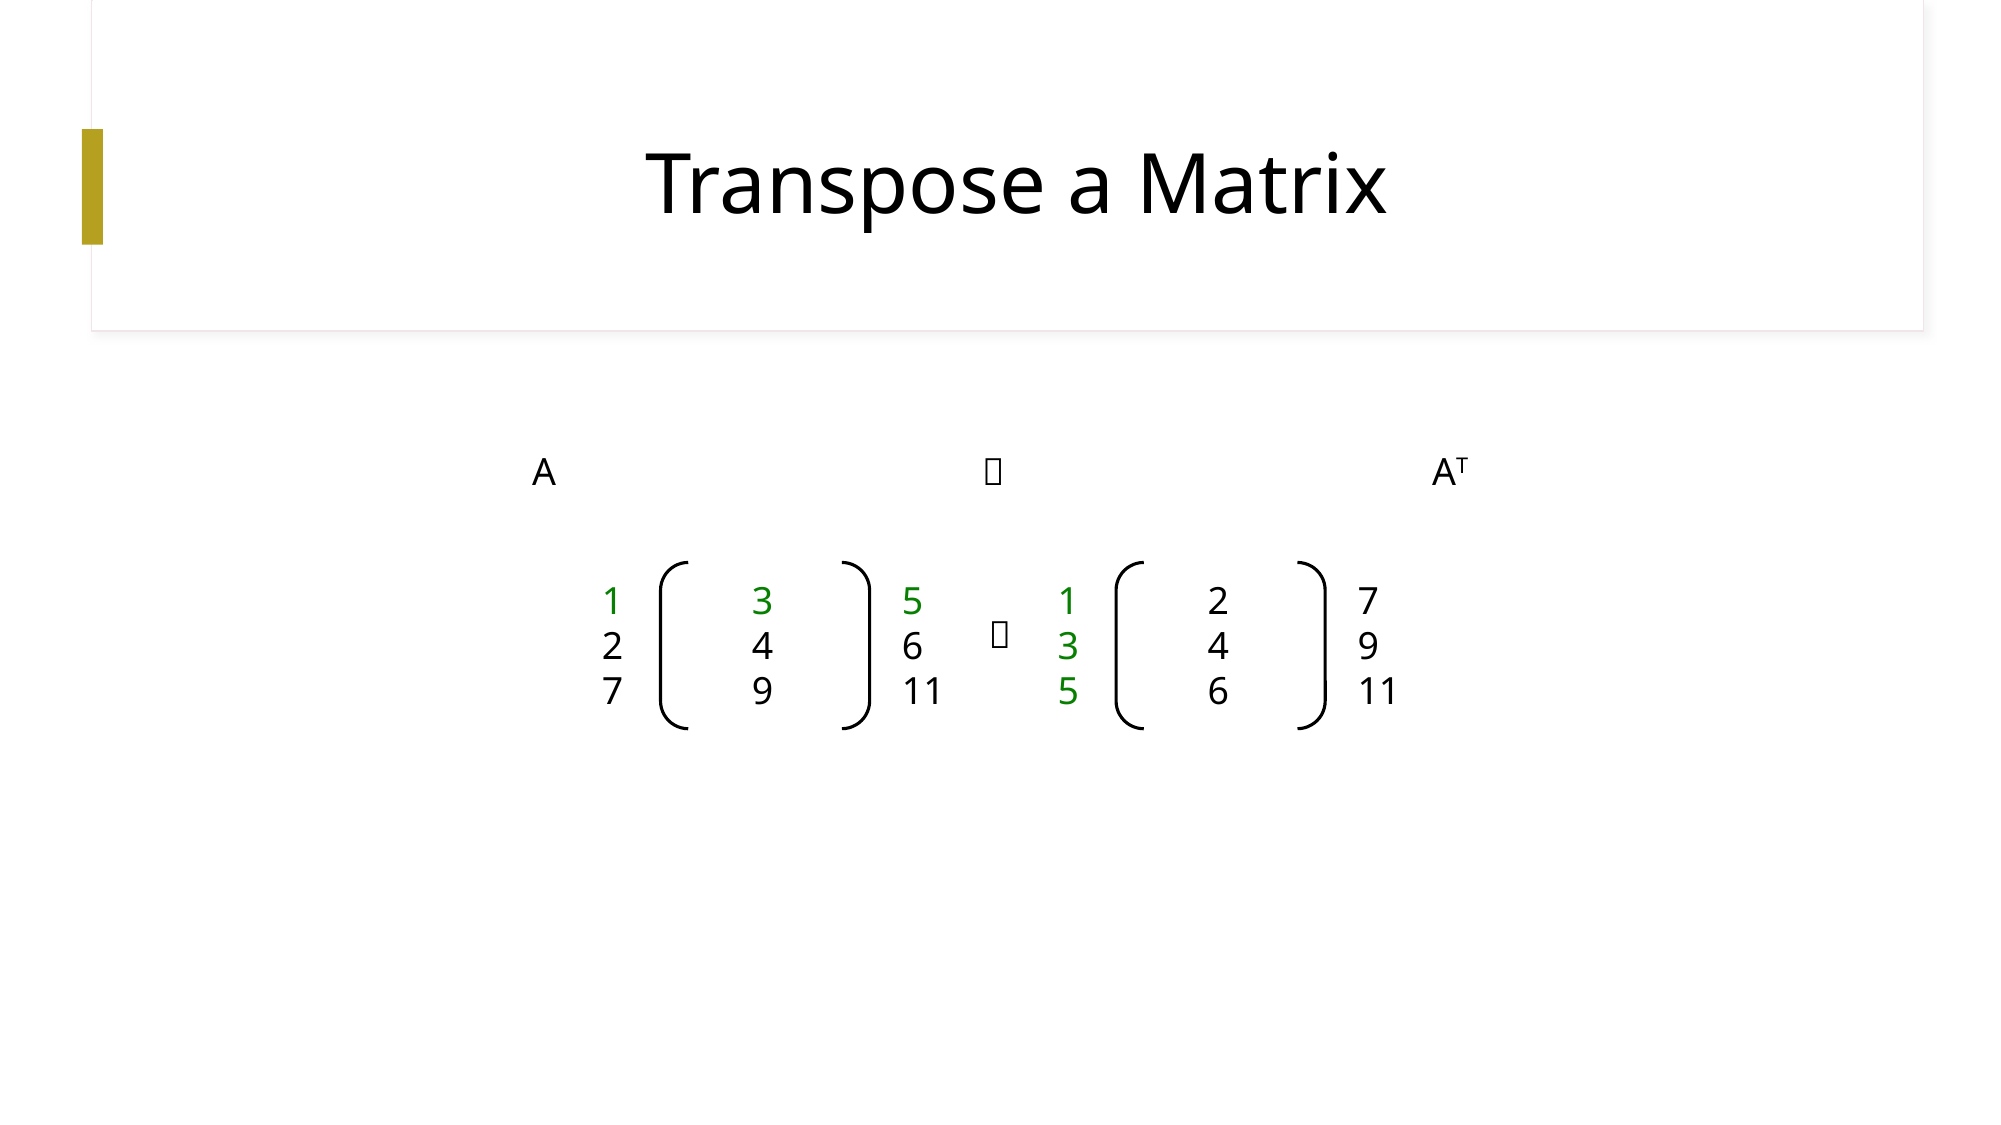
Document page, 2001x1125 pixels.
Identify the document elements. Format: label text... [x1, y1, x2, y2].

text_box 1 3 5 2 4 6 7 9 11 [587, 569, 960, 720]
text_box 1 2 7 3 4 9 5 6 11 [1042, 569, 1416, 720]
text_box [666, 720, 865, 731]
text_box [668, 560, 863, 569]
text_box [1123, 560, 1318, 569]
text_box  [973, 603, 1027, 664]
text_box A  AT [517, 440, 1483, 501]
text_box [1121, 720, 1320, 731]
title Transpose a Matrix [183, 90, 1851, 284]
